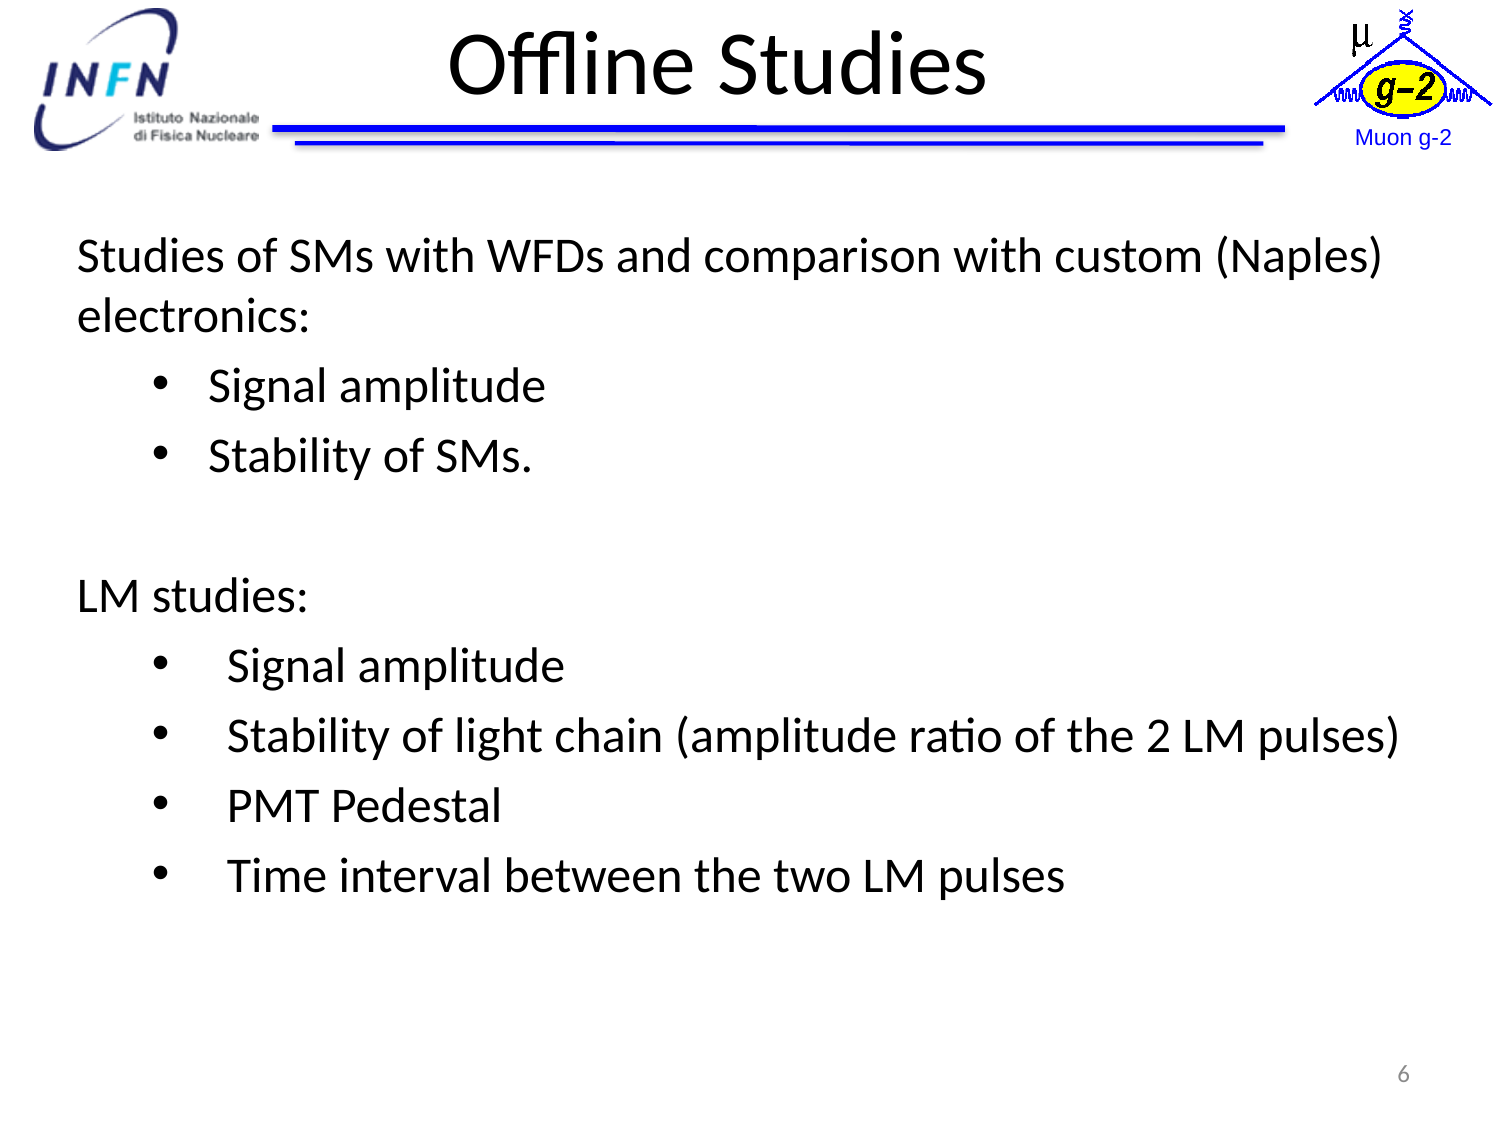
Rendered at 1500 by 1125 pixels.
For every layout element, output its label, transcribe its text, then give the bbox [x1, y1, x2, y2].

picture [1356, 8, 1493, 119]
title Offline Studies [80, 0, 1356, 149]
slide_number 6 [1074, 1042, 1425, 1103]
picture [34, 8, 259, 151]
subtitle Studies of SMs with WFDs and comparison with custom (Naples) electronics: Signal amplitude Stability of SMs. LM studies: Signal amplitude Stability of light chain (amplitude ratio of the 2 LM pulses) PMT Pedestal Time interval between the two LM pulses [61, 214, 1487, 923]
